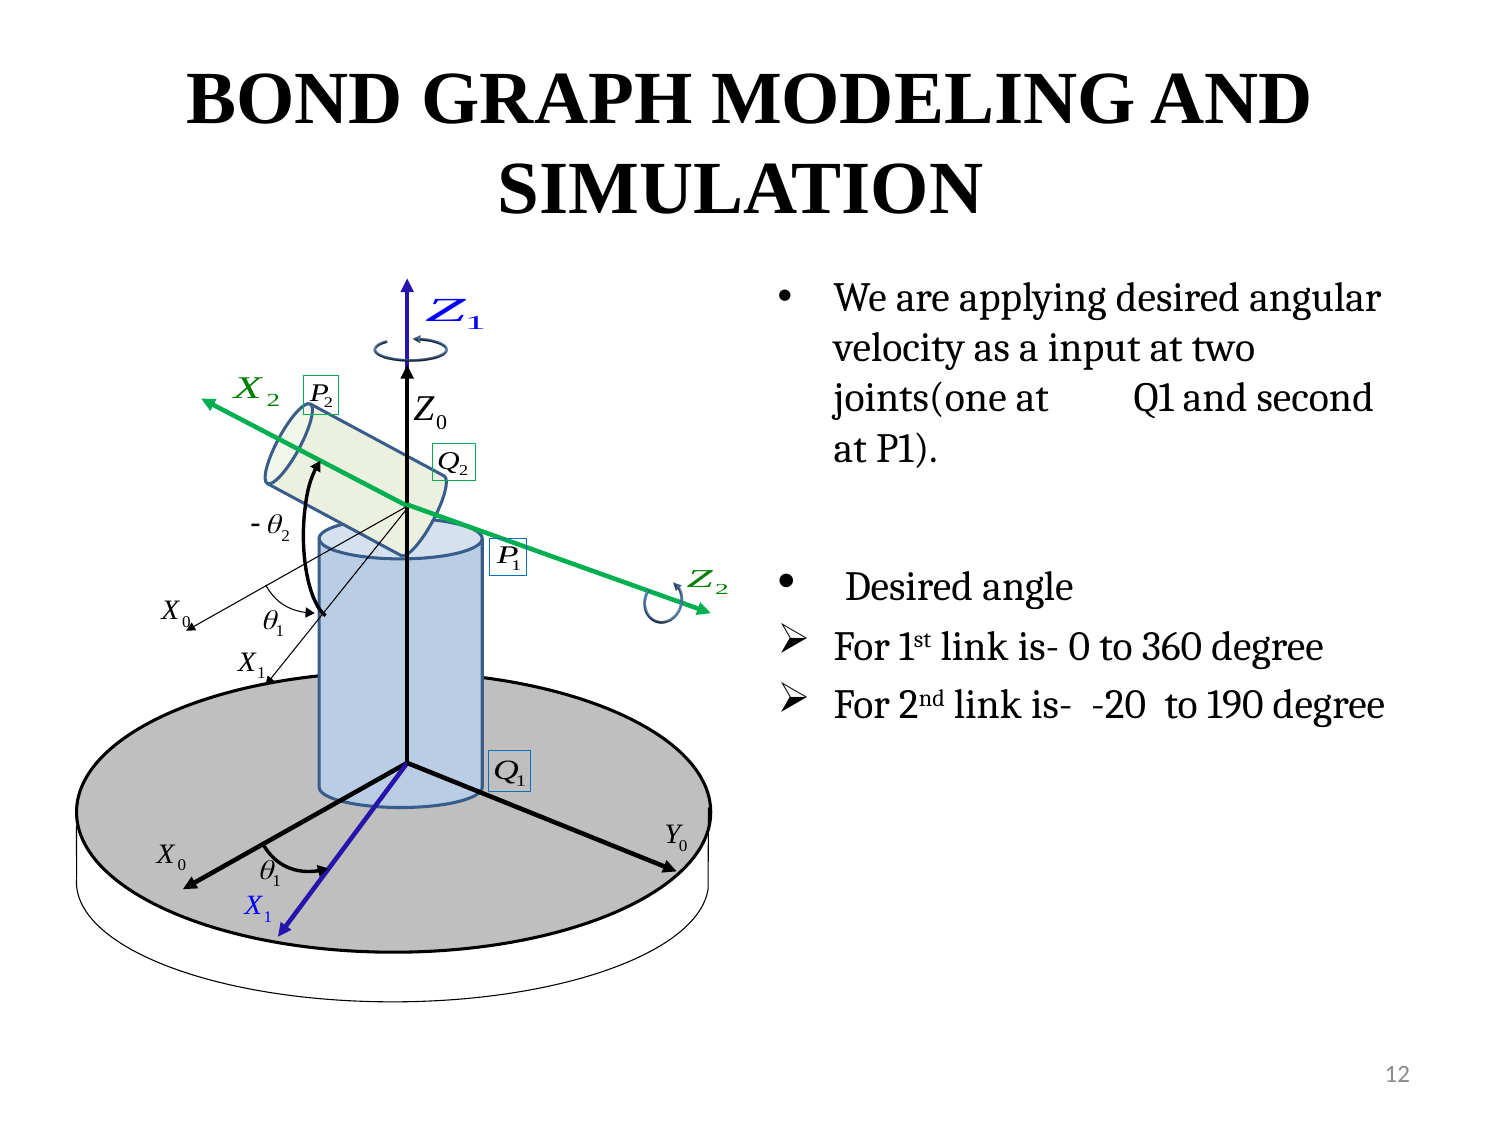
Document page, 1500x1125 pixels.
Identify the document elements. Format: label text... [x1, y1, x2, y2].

list We are applying desired angular velocity as a input at two joints(one at Q1 and second at P1). Desired angle For 1st link is- 0 to 360 degree For 2nd link is- -20 to 190 degree [762, 262, 1425, 1005]
slide_number 12 [1074, 1042, 1425, 1103]
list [74, 264, 738, 1003]
title BOND GRAPH MODELING AND SIMULATION [75, 45, 1425, 233]
